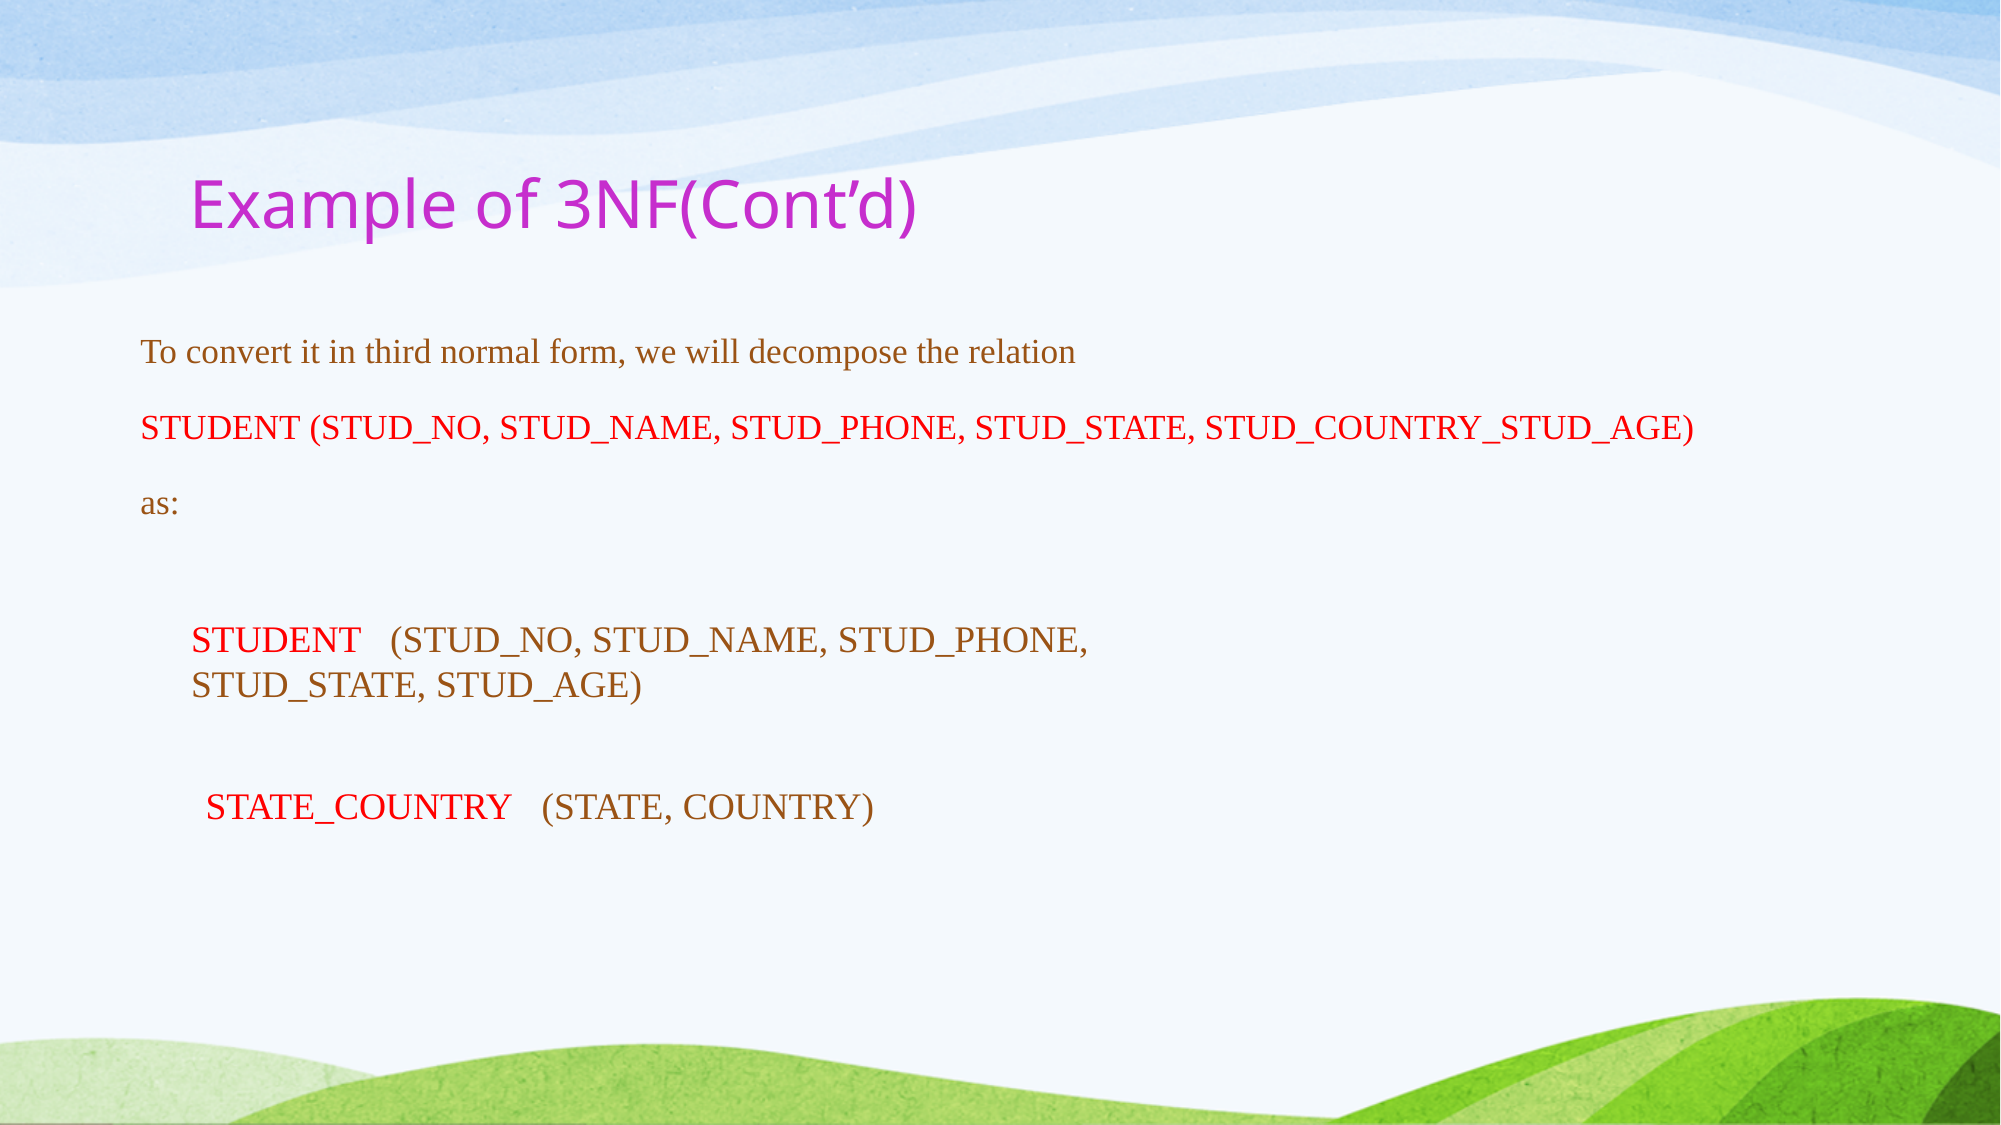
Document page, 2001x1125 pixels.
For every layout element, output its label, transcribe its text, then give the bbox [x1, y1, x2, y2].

list To convert it in third normal form, we will decompose the relation STUDENT (STUD_NO, STUD_NAME, STUD_PHONE, STUD_STATE, STUD_COUNTRY_STUD_AGE) as: [125, 321, 1838, 650]
picture [0, 0, 2001, 1125]
text_box STUDENT (STUD_NO, STUD_NAME, STUD_PHONE, STUD_STATE, STUD_AGE) [176, 608, 1177, 713]
title Example of 3NF(Cont’d) [174, 50, 1825, 250]
text_box STATE_COUNTRY (STATE, COUNTRY) [191, 774, 889, 835]
